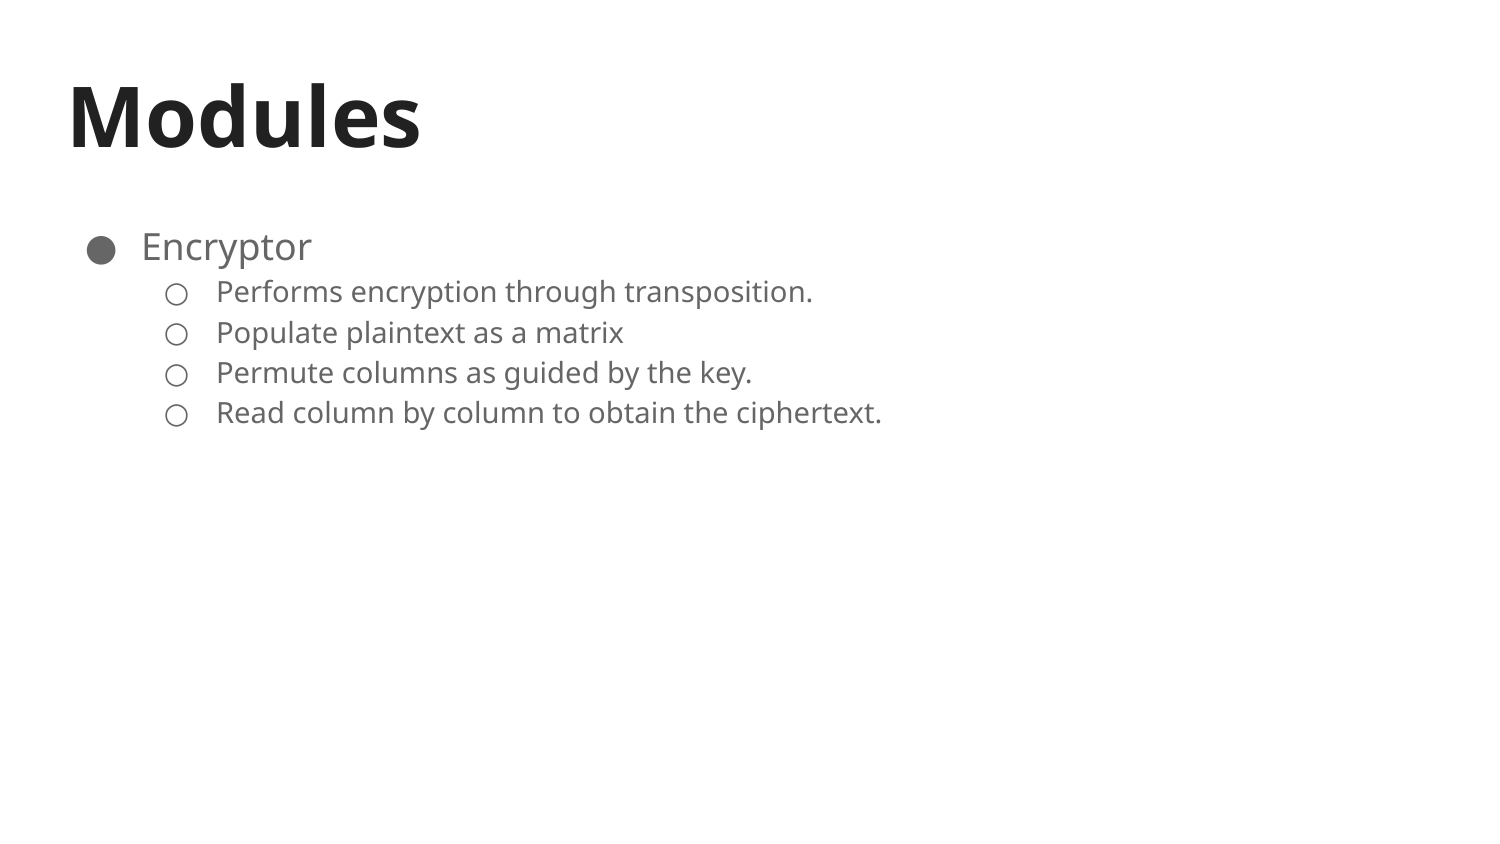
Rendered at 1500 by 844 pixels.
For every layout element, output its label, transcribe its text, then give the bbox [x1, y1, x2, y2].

title Modules [51, 48, 1449, 180]
list Encryptor Performs encryption through transposition. Populate plaintext as a matrix Permute columns as guided by the key. Read column by column to obtain the ciphertext. [51, 201, 1449, 750]
